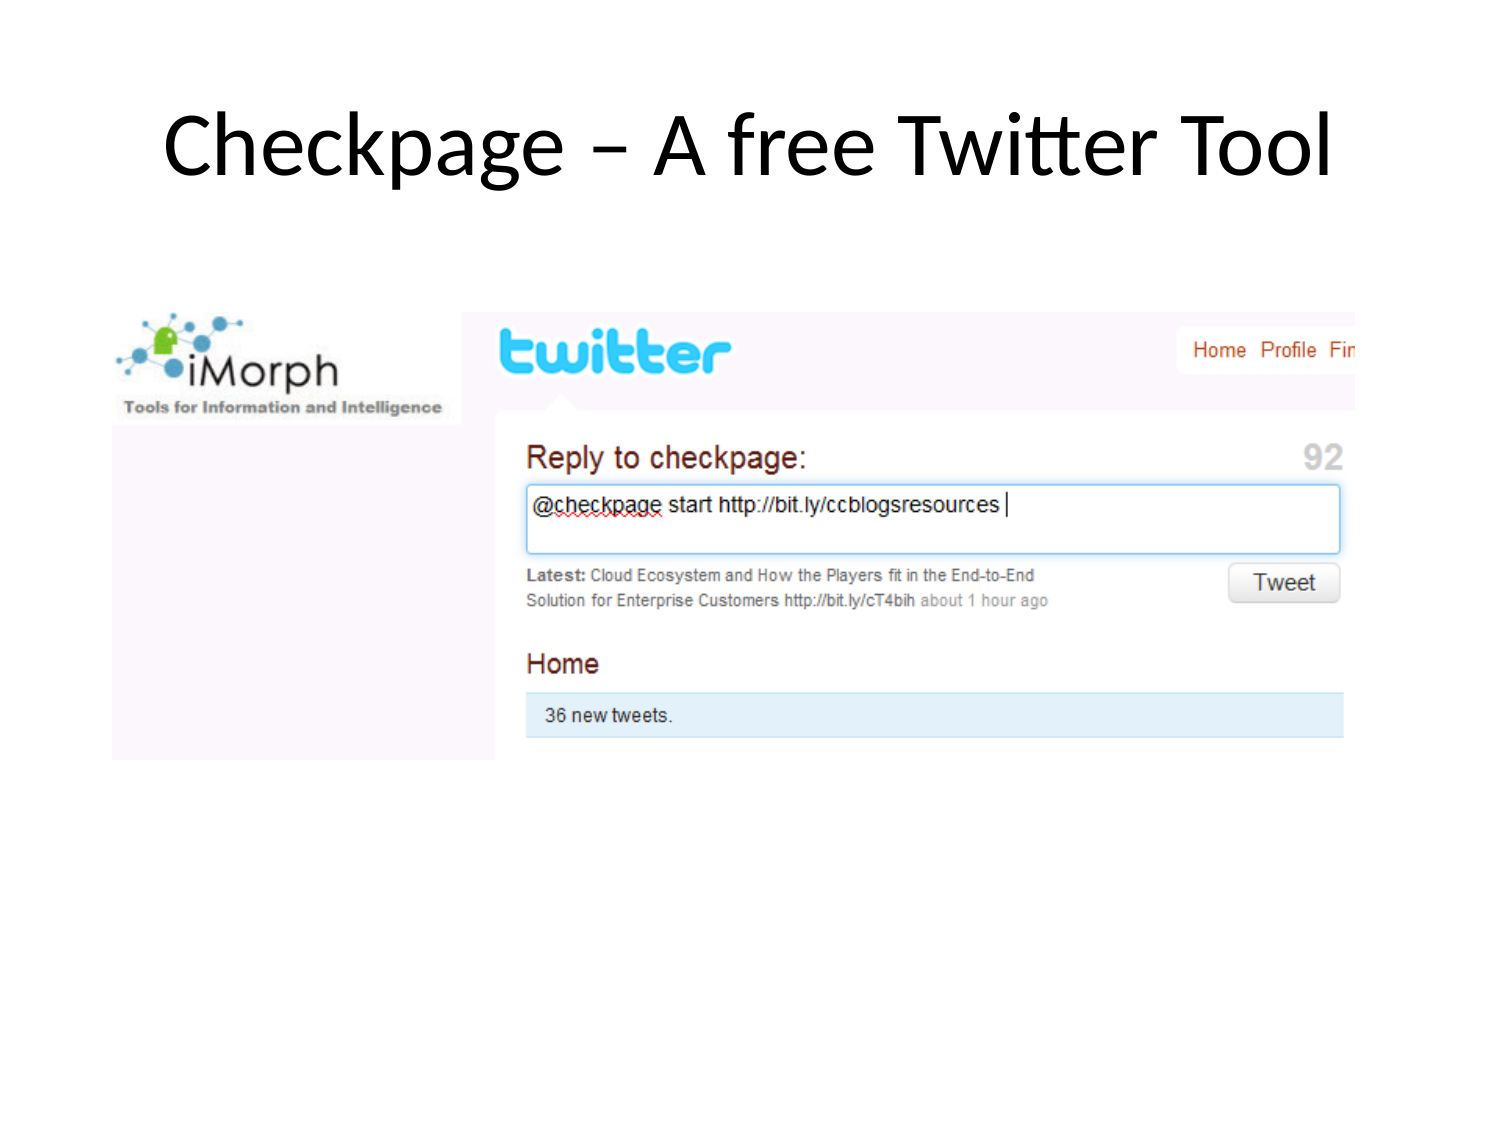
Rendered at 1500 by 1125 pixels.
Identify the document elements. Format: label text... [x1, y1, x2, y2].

title Checkpage – A free Twitter Tool [75, 45, 1425, 233]
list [112, 312, 1355, 760]
